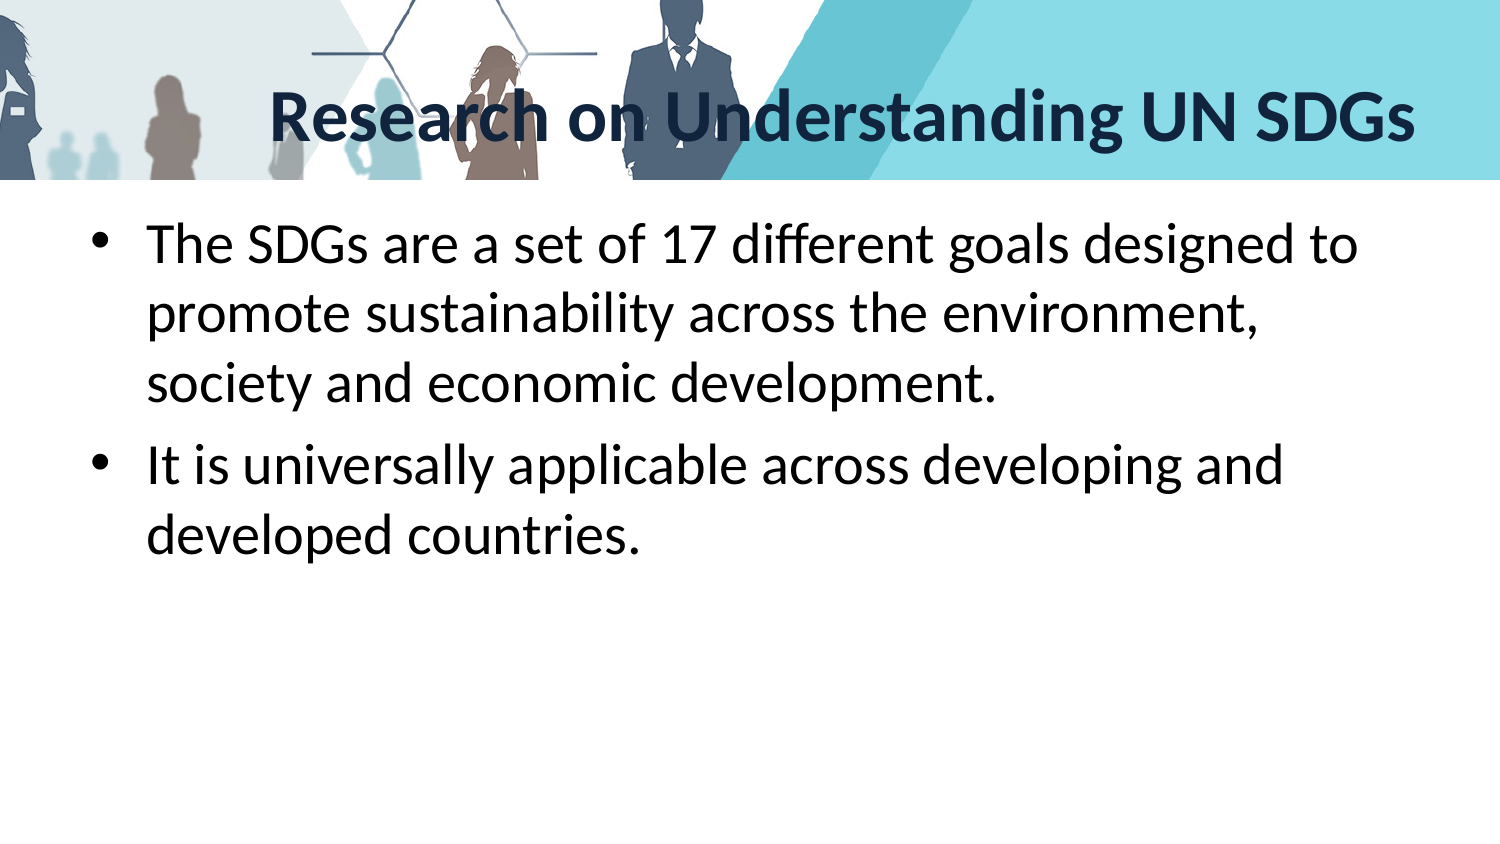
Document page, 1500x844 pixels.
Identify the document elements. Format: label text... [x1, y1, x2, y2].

title Research on Understanding UN SDGs [77, 48, 1433, 175]
picture [0, 0, 1500, 844]
list The SDGs are a set of 17 different goals designed to promote sustainability across the environment, society and economic development. It is universally applicable across developing and developed countries. [75, 197, 1441, 784]
